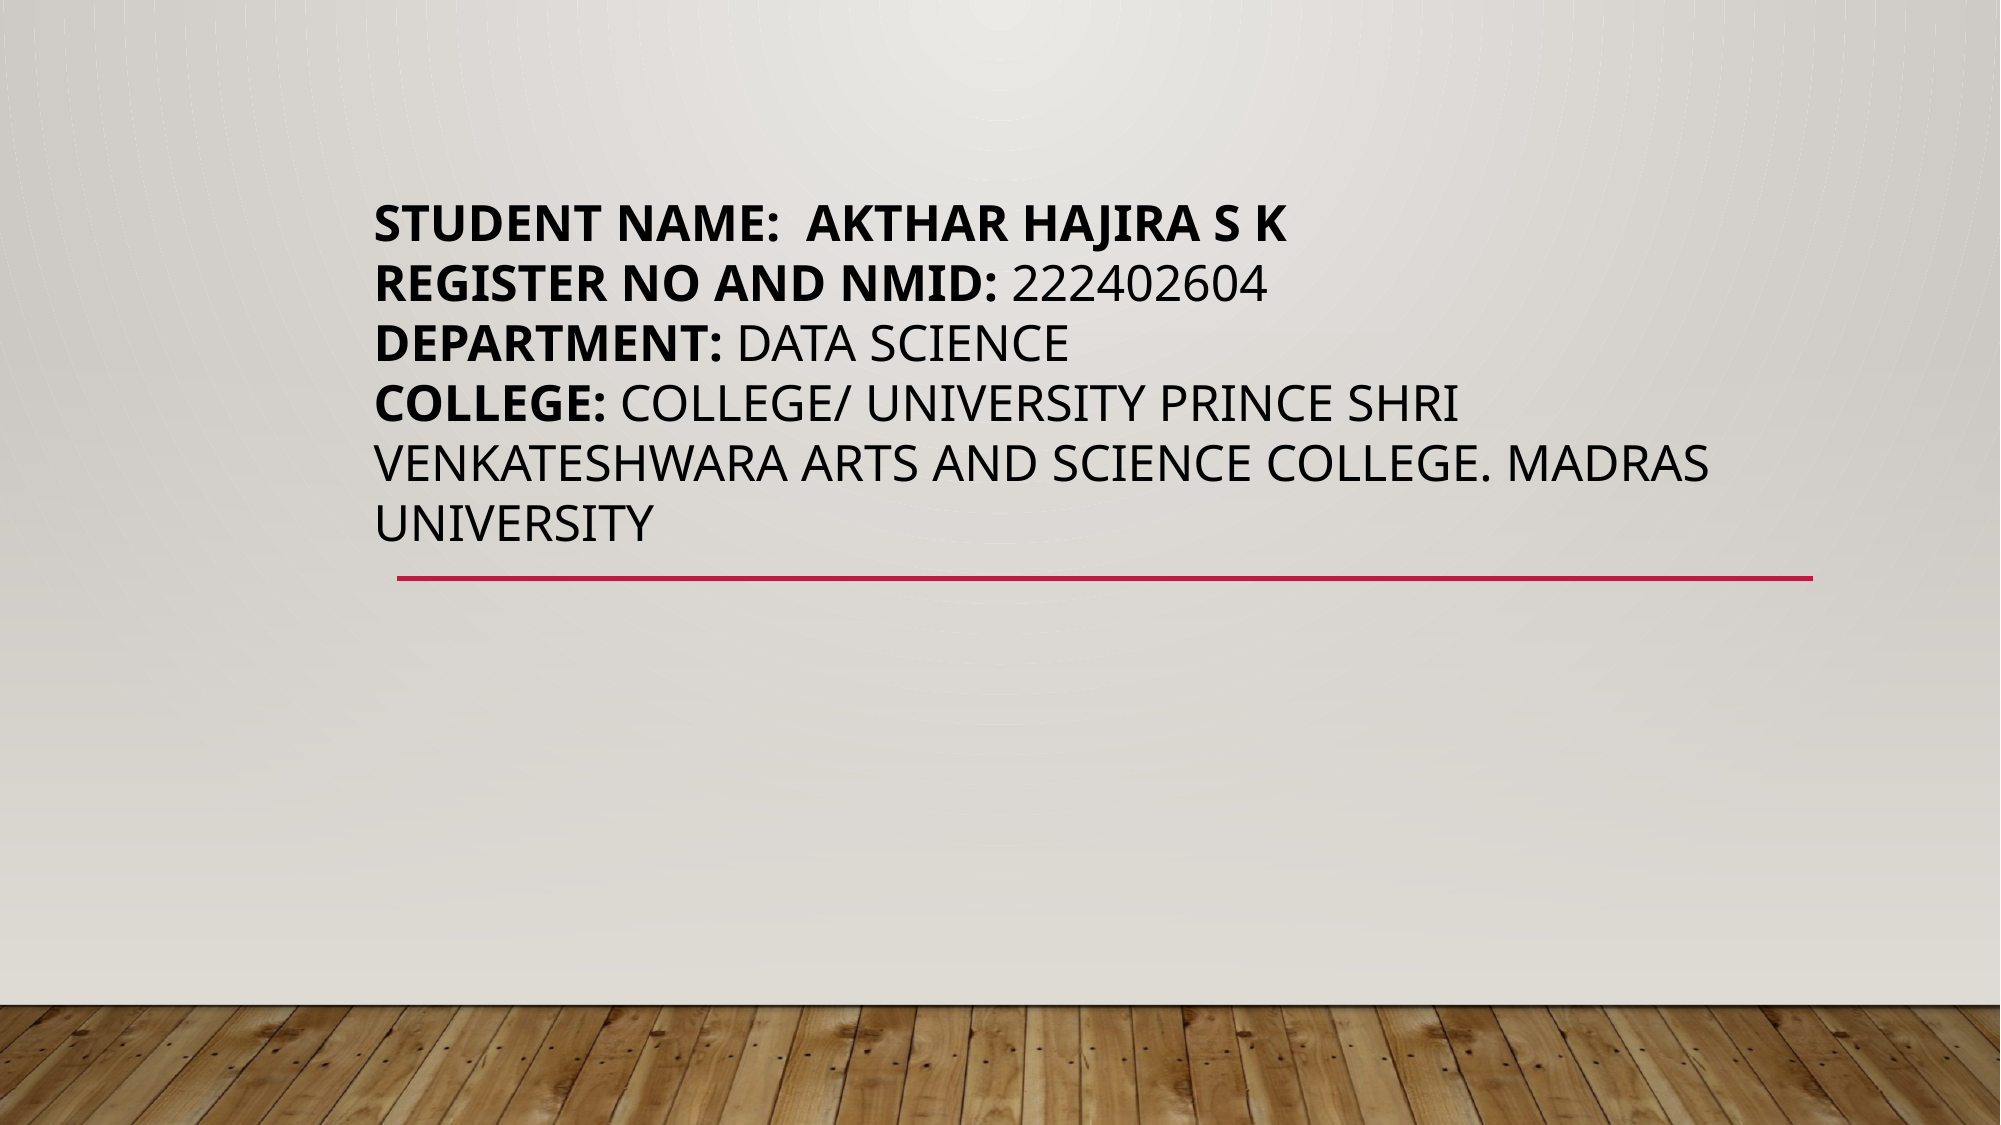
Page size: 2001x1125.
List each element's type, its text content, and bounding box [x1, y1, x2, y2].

picture [0, 1005, 2000, 1125]
text_box STUDENT NAME: AKTHAR HAJIRA S K REGISTER NO AND NMID: 222402604 DEPARTMENT: DATA SCIENCE COLLEGE: COLLEGE/ UNIVERSITY PRINCE SHRI VENKATESHWARA ARTS AND SCIENCE COLLEGE. MADRAS UNIVERSITY [358, 183, 1771, 619]
